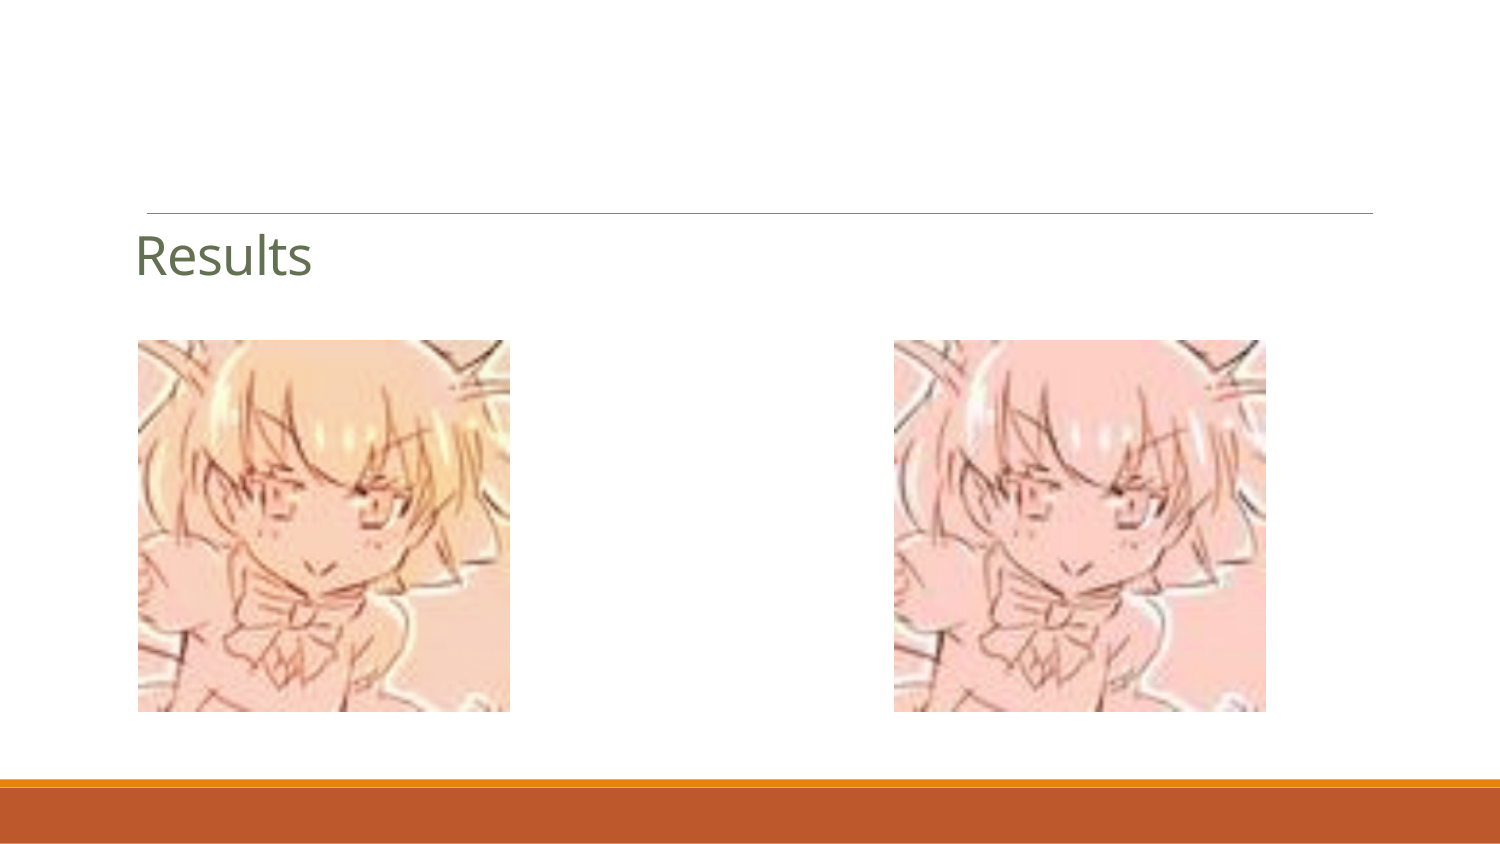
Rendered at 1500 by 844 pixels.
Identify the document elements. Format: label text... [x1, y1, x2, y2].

title Results [119, 216, 1381, 305]
picture [137, 340, 510, 713]
picture [894, 340, 1267, 713]
